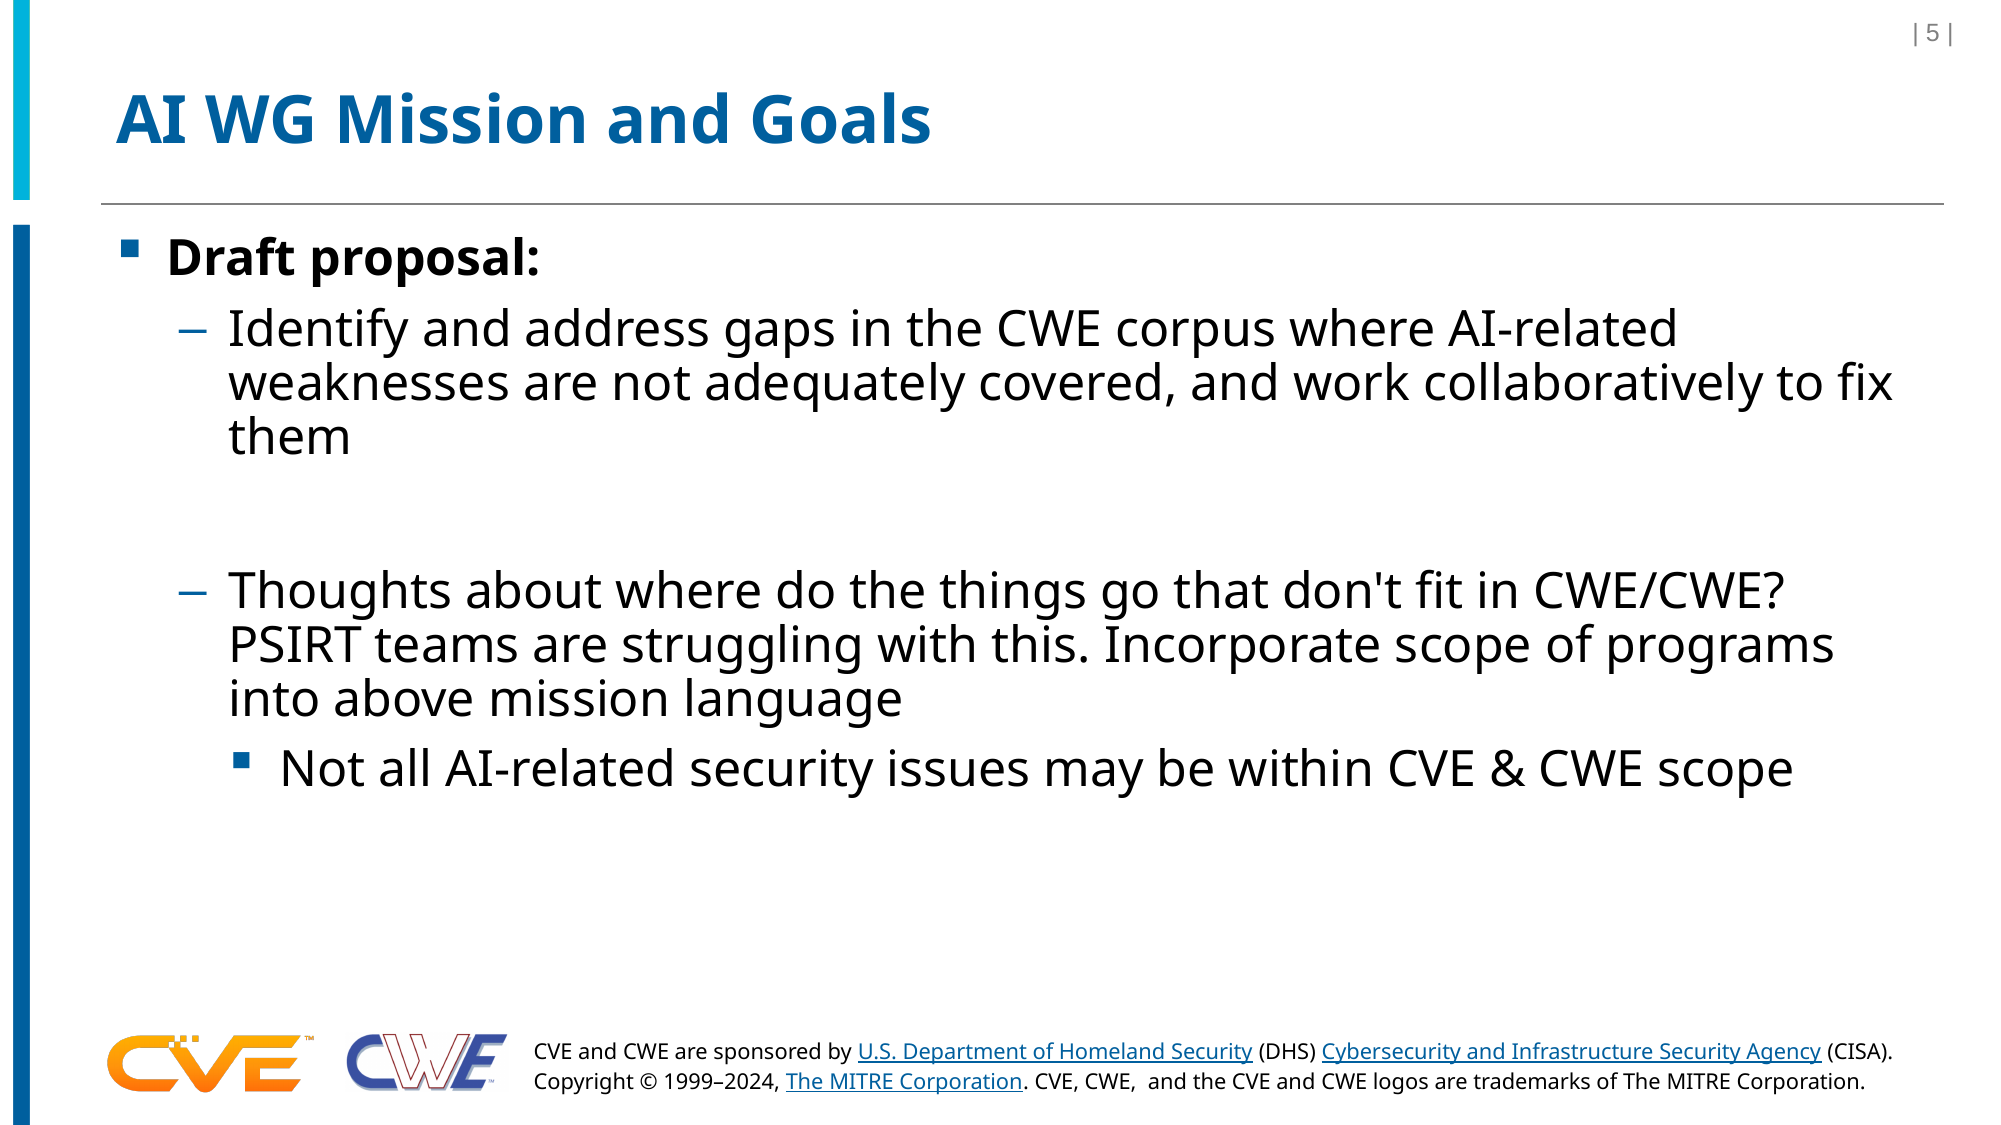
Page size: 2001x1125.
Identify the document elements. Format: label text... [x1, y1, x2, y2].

picture [345, 1032, 509, 1092]
list Draft proposal: Identify and address gaps in the CWE corpus where AI-related weaknesses are not adequately covered, and work collaboratively to fix them Thoughts about where do the things go that don't fit in CWE/CWE? PSIRT teams are struggling with this. Incorporate scope of programs into above mission language Not all AI-related security issues may be within CVE & CWE scope [101, 224, 1945, 1012]
title AI WG Mission and Goals [101, 60, 1945, 184]
picture [90, 1022, 328, 1106]
slide_number | 5 | [1685, 9, 1976, 51]
